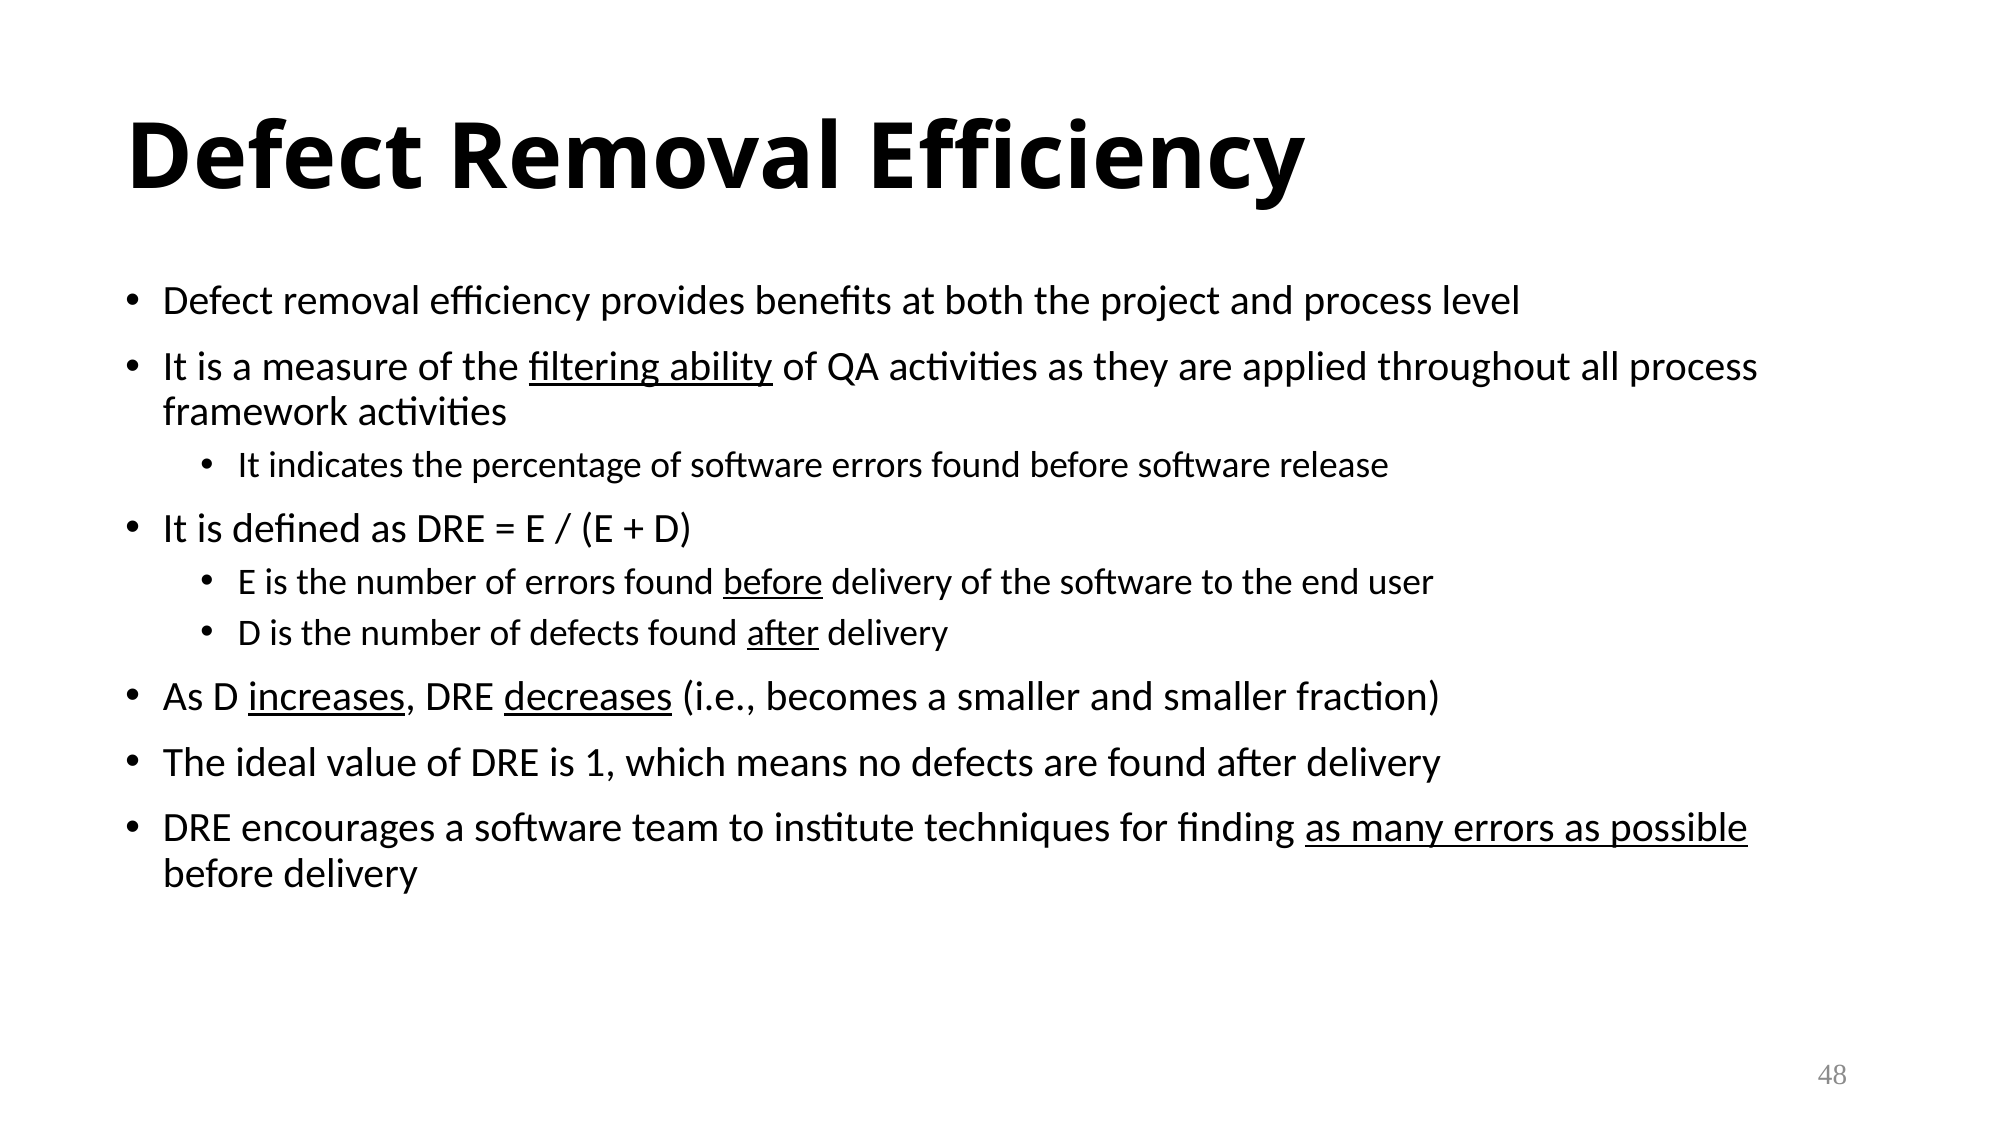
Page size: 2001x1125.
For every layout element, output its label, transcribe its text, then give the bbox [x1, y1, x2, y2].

list Defect removal efficiency provides benefits at both the project and process level It is a measure of the filtering ability of QA activities as they are applied throughout all process framework activities It indicates the percentage of software errors found before software release It is defined as DRE = E / (E + D) E is the number of errors found before delivery of the software to the end user D is the number of defects found after delivery As D increases, DRE decreases (i.e., becomes a smaller and smaller fraction) The ideal value of DRE is 1, which means no defects are found after delivery DRE encourages a software team to institute techniques for finding as many errors as possible before delivery [110, 271, 1845, 1006]
title Defect Removal Efficiency [110, 65, 1386, 253]
slide_number 48 [1412, 1042, 1863, 1103]
